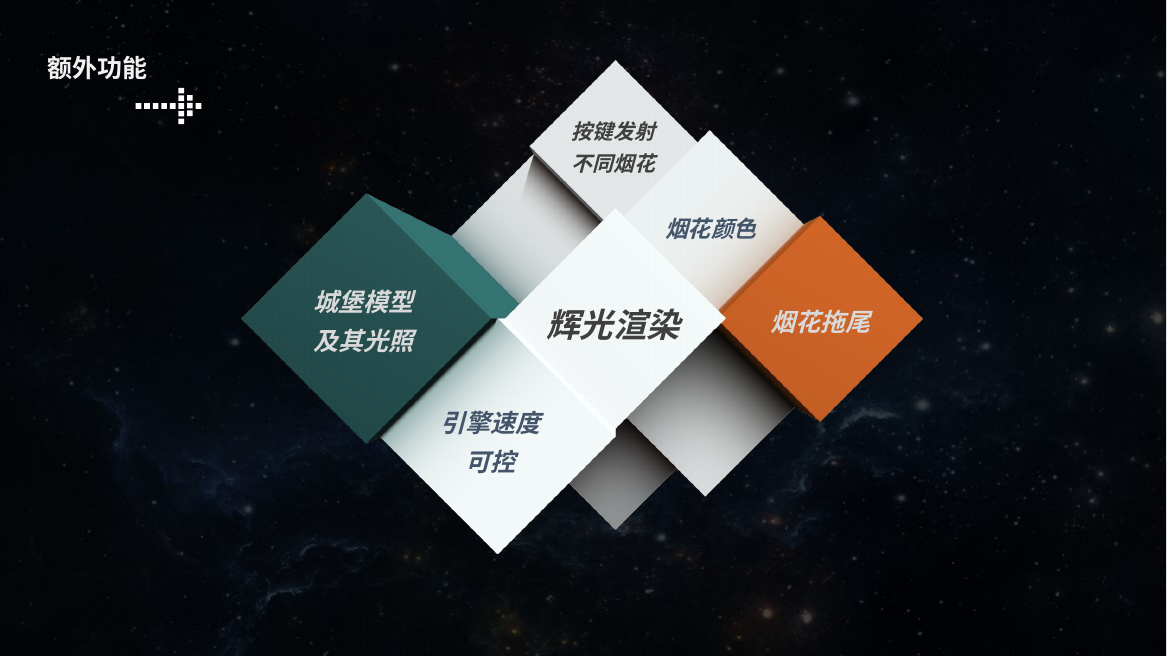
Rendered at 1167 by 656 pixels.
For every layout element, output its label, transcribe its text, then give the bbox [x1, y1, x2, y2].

text_box [178, 110, 185, 117]
text_box [152, 103, 159, 109]
text_box [187, 102, 193, 109]
text_box 额外功能 [27, 35, 169, 90]
text_box [178, 118, 185, 125]
picture [0, 0, 1167, 656]
text_box [187, 110, 193, 117]
text_box [178, 95, 185, 102]
text_box [178, 87, 185, 94]
text_box [178, 103, 185, 109]
text_box [135, 103, 142, 109]
text_box [169, 103, 176, 109]
text_box [195, 103, 202, 109]
